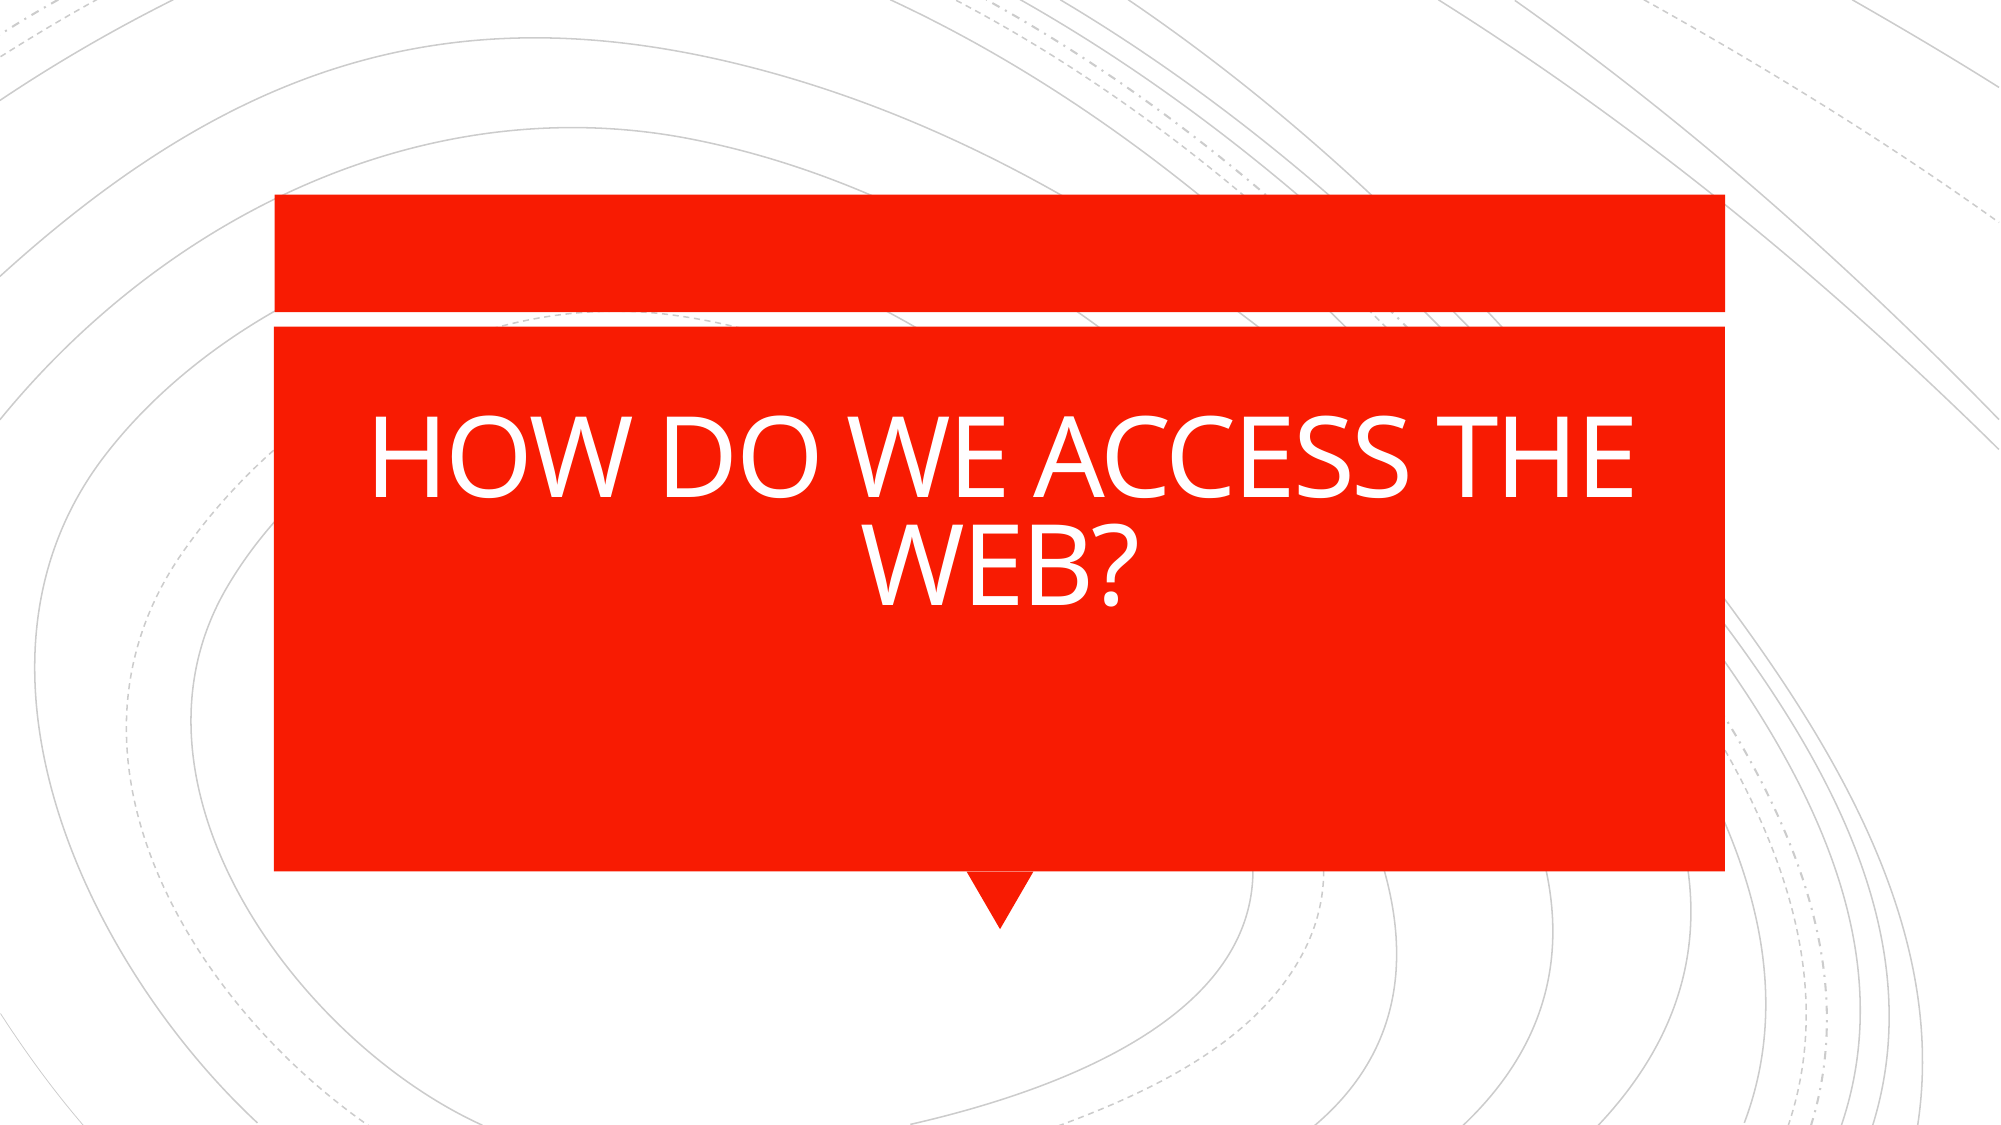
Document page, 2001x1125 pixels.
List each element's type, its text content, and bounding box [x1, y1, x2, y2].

title HOW DO WE ACCESS THE WEB? [288, 340, 1713, 628]
